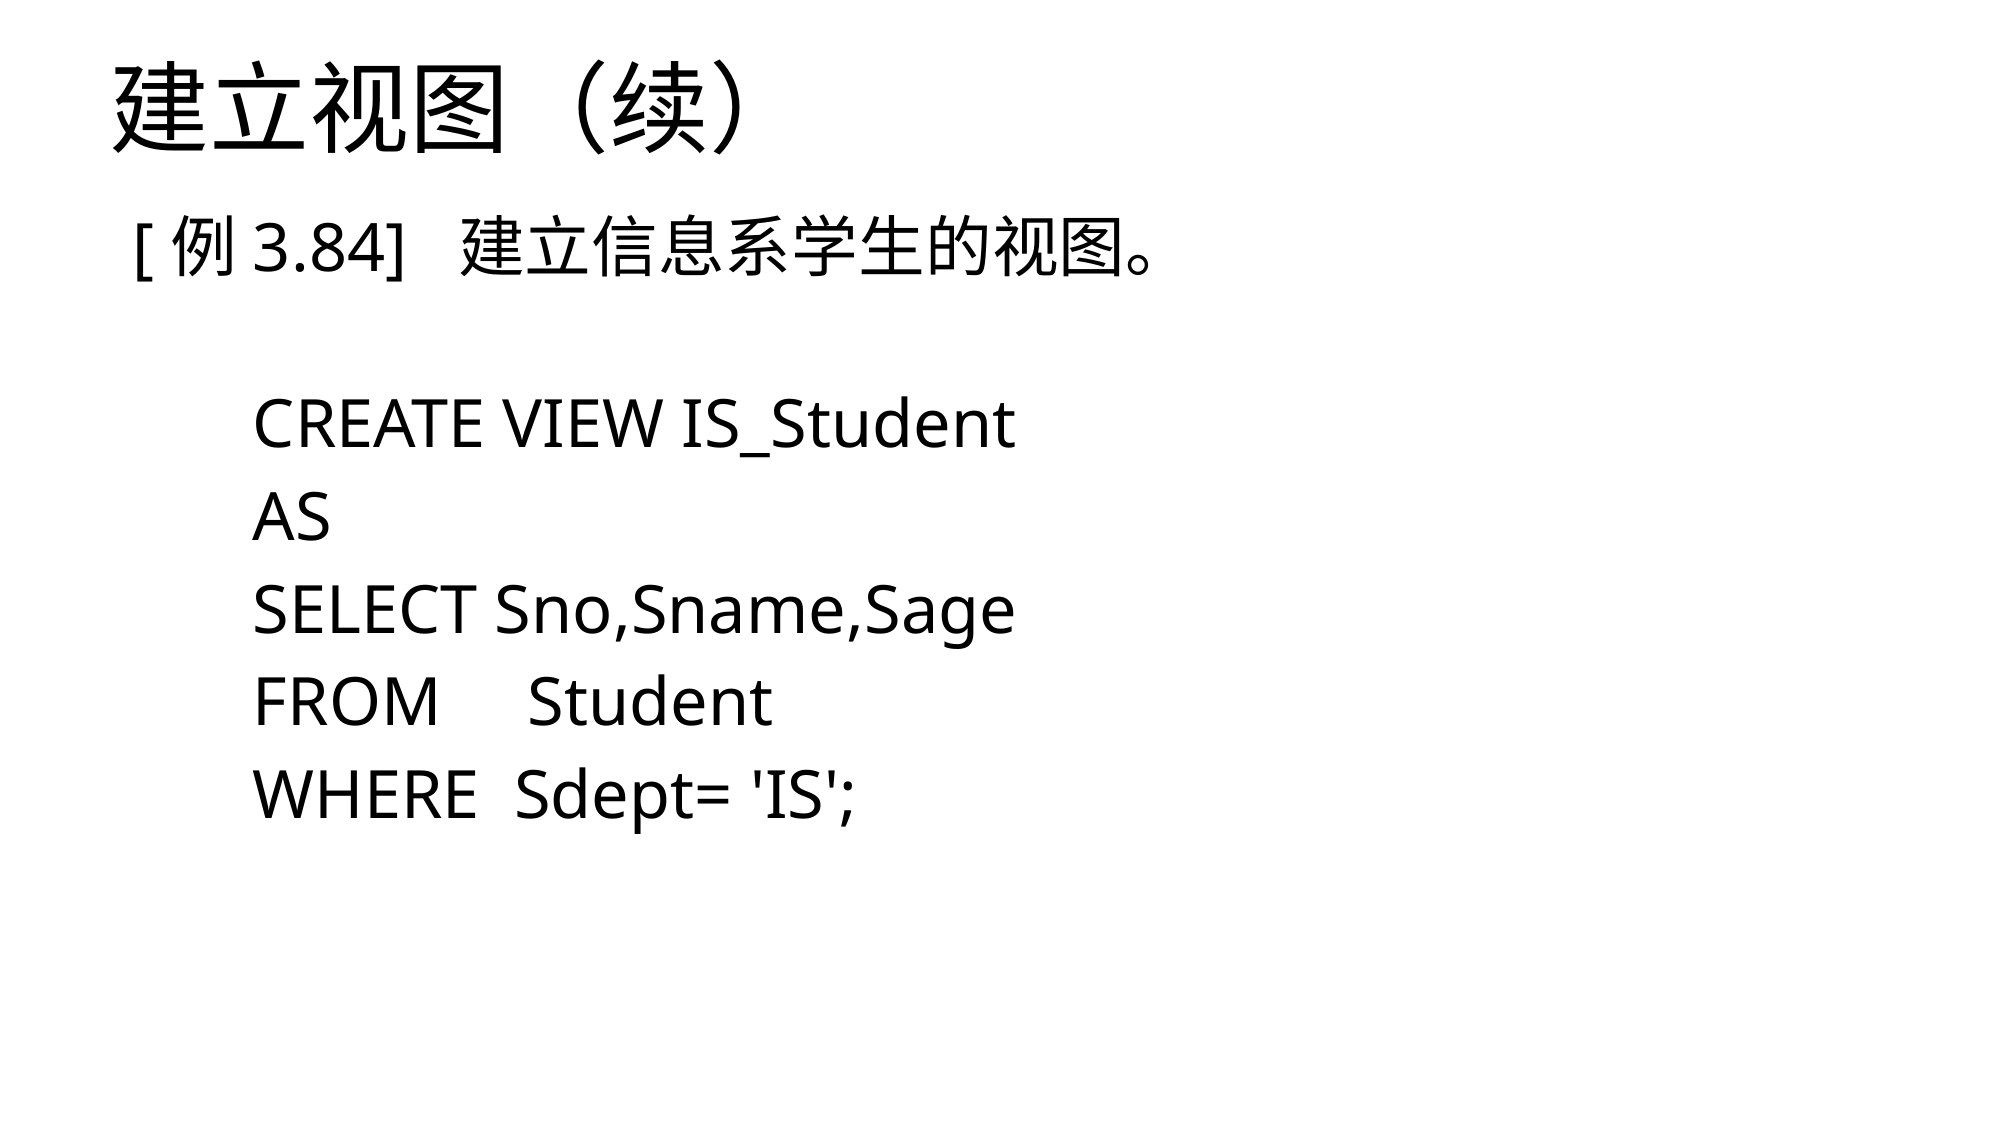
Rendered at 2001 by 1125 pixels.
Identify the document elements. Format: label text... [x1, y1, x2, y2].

list [例3.84] 建立信息系学生的视图。 CREATE VIEW IS_Student AS SELECT Sno,Sname,Sage FROM Student WHERE Sdept= 'IS'; [99, 205, 1820, 917]
title 建立视图（续） [94, 4, 1820, 222]
